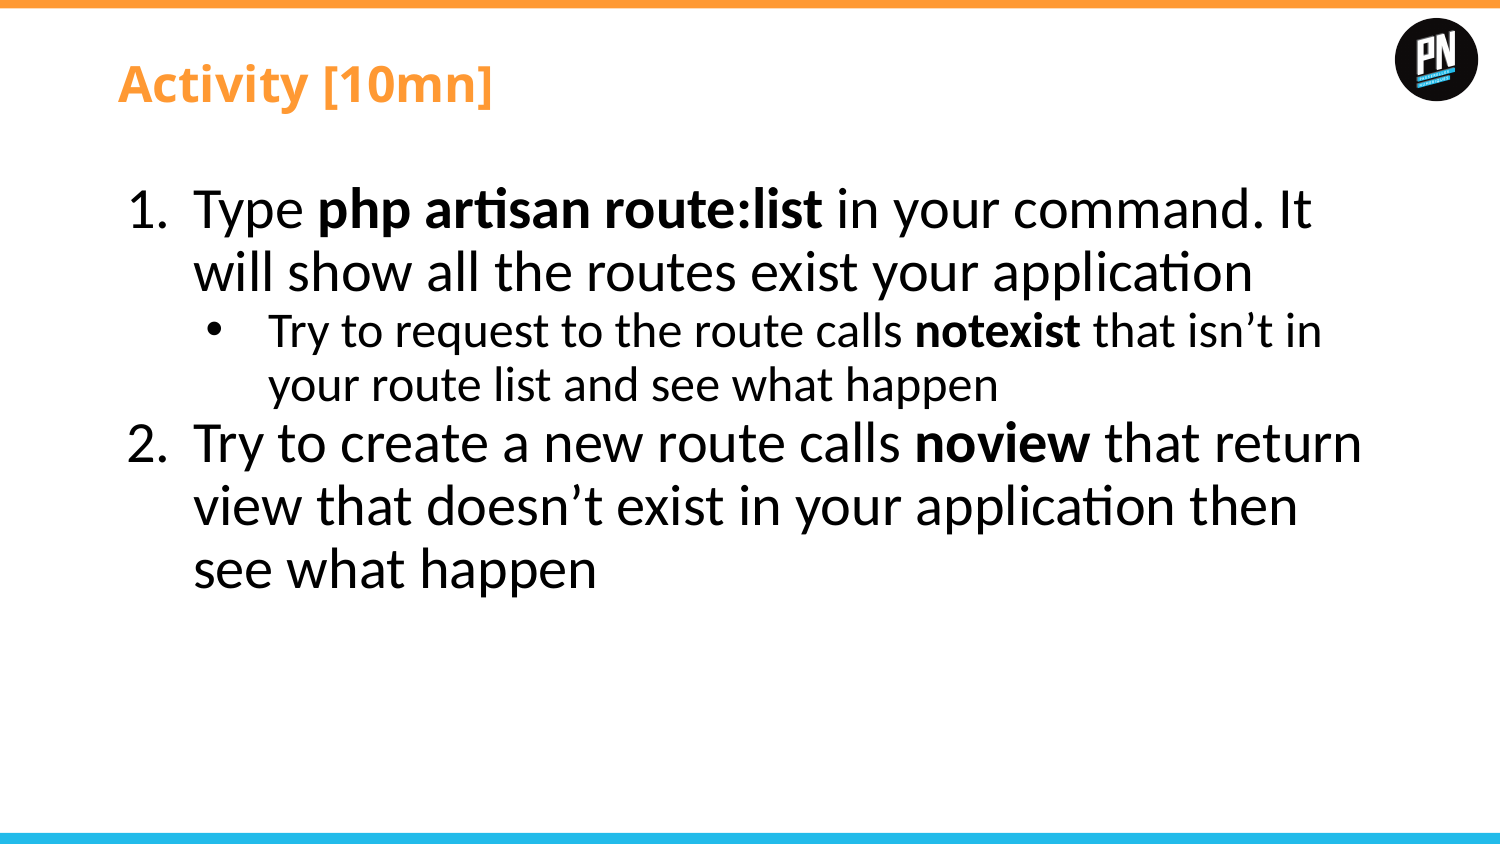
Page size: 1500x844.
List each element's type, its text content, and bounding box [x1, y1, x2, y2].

title Activity [10mn] [103, 45, 1397, 147]
picture [1394, 17, 1479, 102]
list Type php artisan route:list in your command. It will show all the routes exist your application Try to request to the route calls notexist that isn’t in your route list and see what happen Try to create a new route calls noview that return view that doesn’t exist in your application then see what happen [103, 170, 1397, 752]
